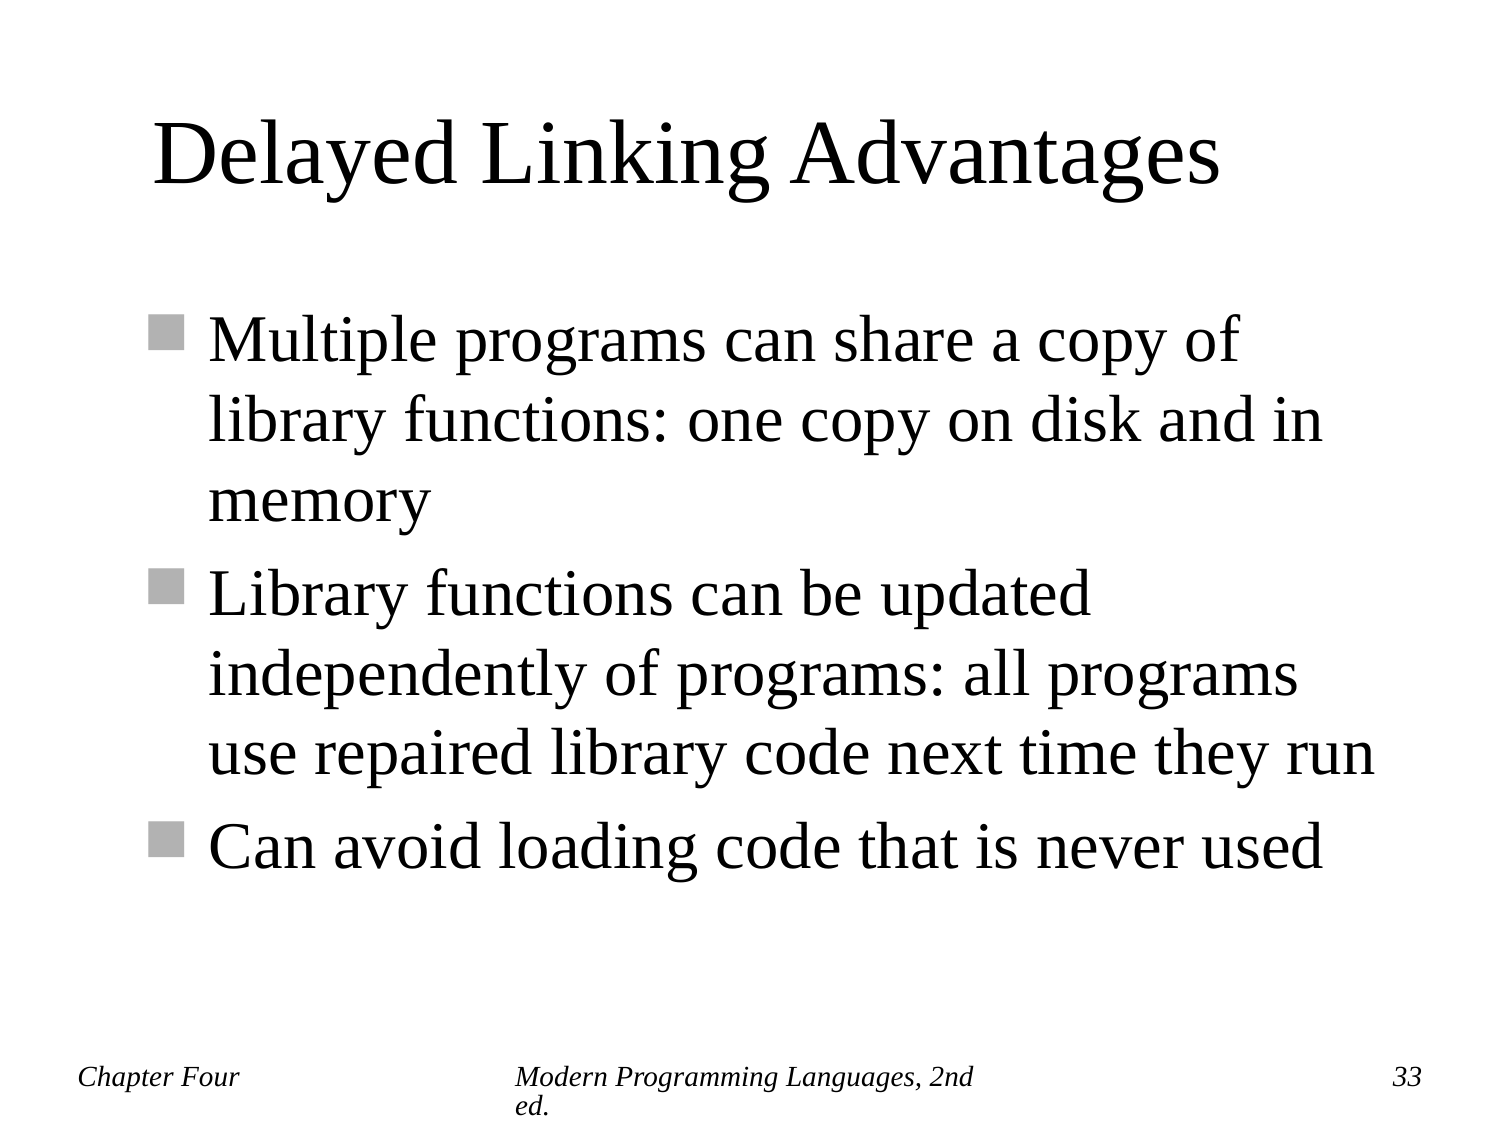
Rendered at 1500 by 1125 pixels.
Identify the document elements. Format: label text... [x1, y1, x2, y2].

footer Modern Programming Languages, 2nd ed. [499, 1036, 1001, 1113]
slide_number 33 [1124, 1036, 1438, 1113]
list Multiple programs can share a copy of library functions: one copy on disk and in memory Library functions can be updated independently of programs: all programs use repaired library code next time they run Can avoid loading code that is never used [137, 287, 1413, 963]
slide_number Chapter Four [62, 1036, 401, 1113]
title Delayed Linking Advantages [137, 56, 1413, 238]
